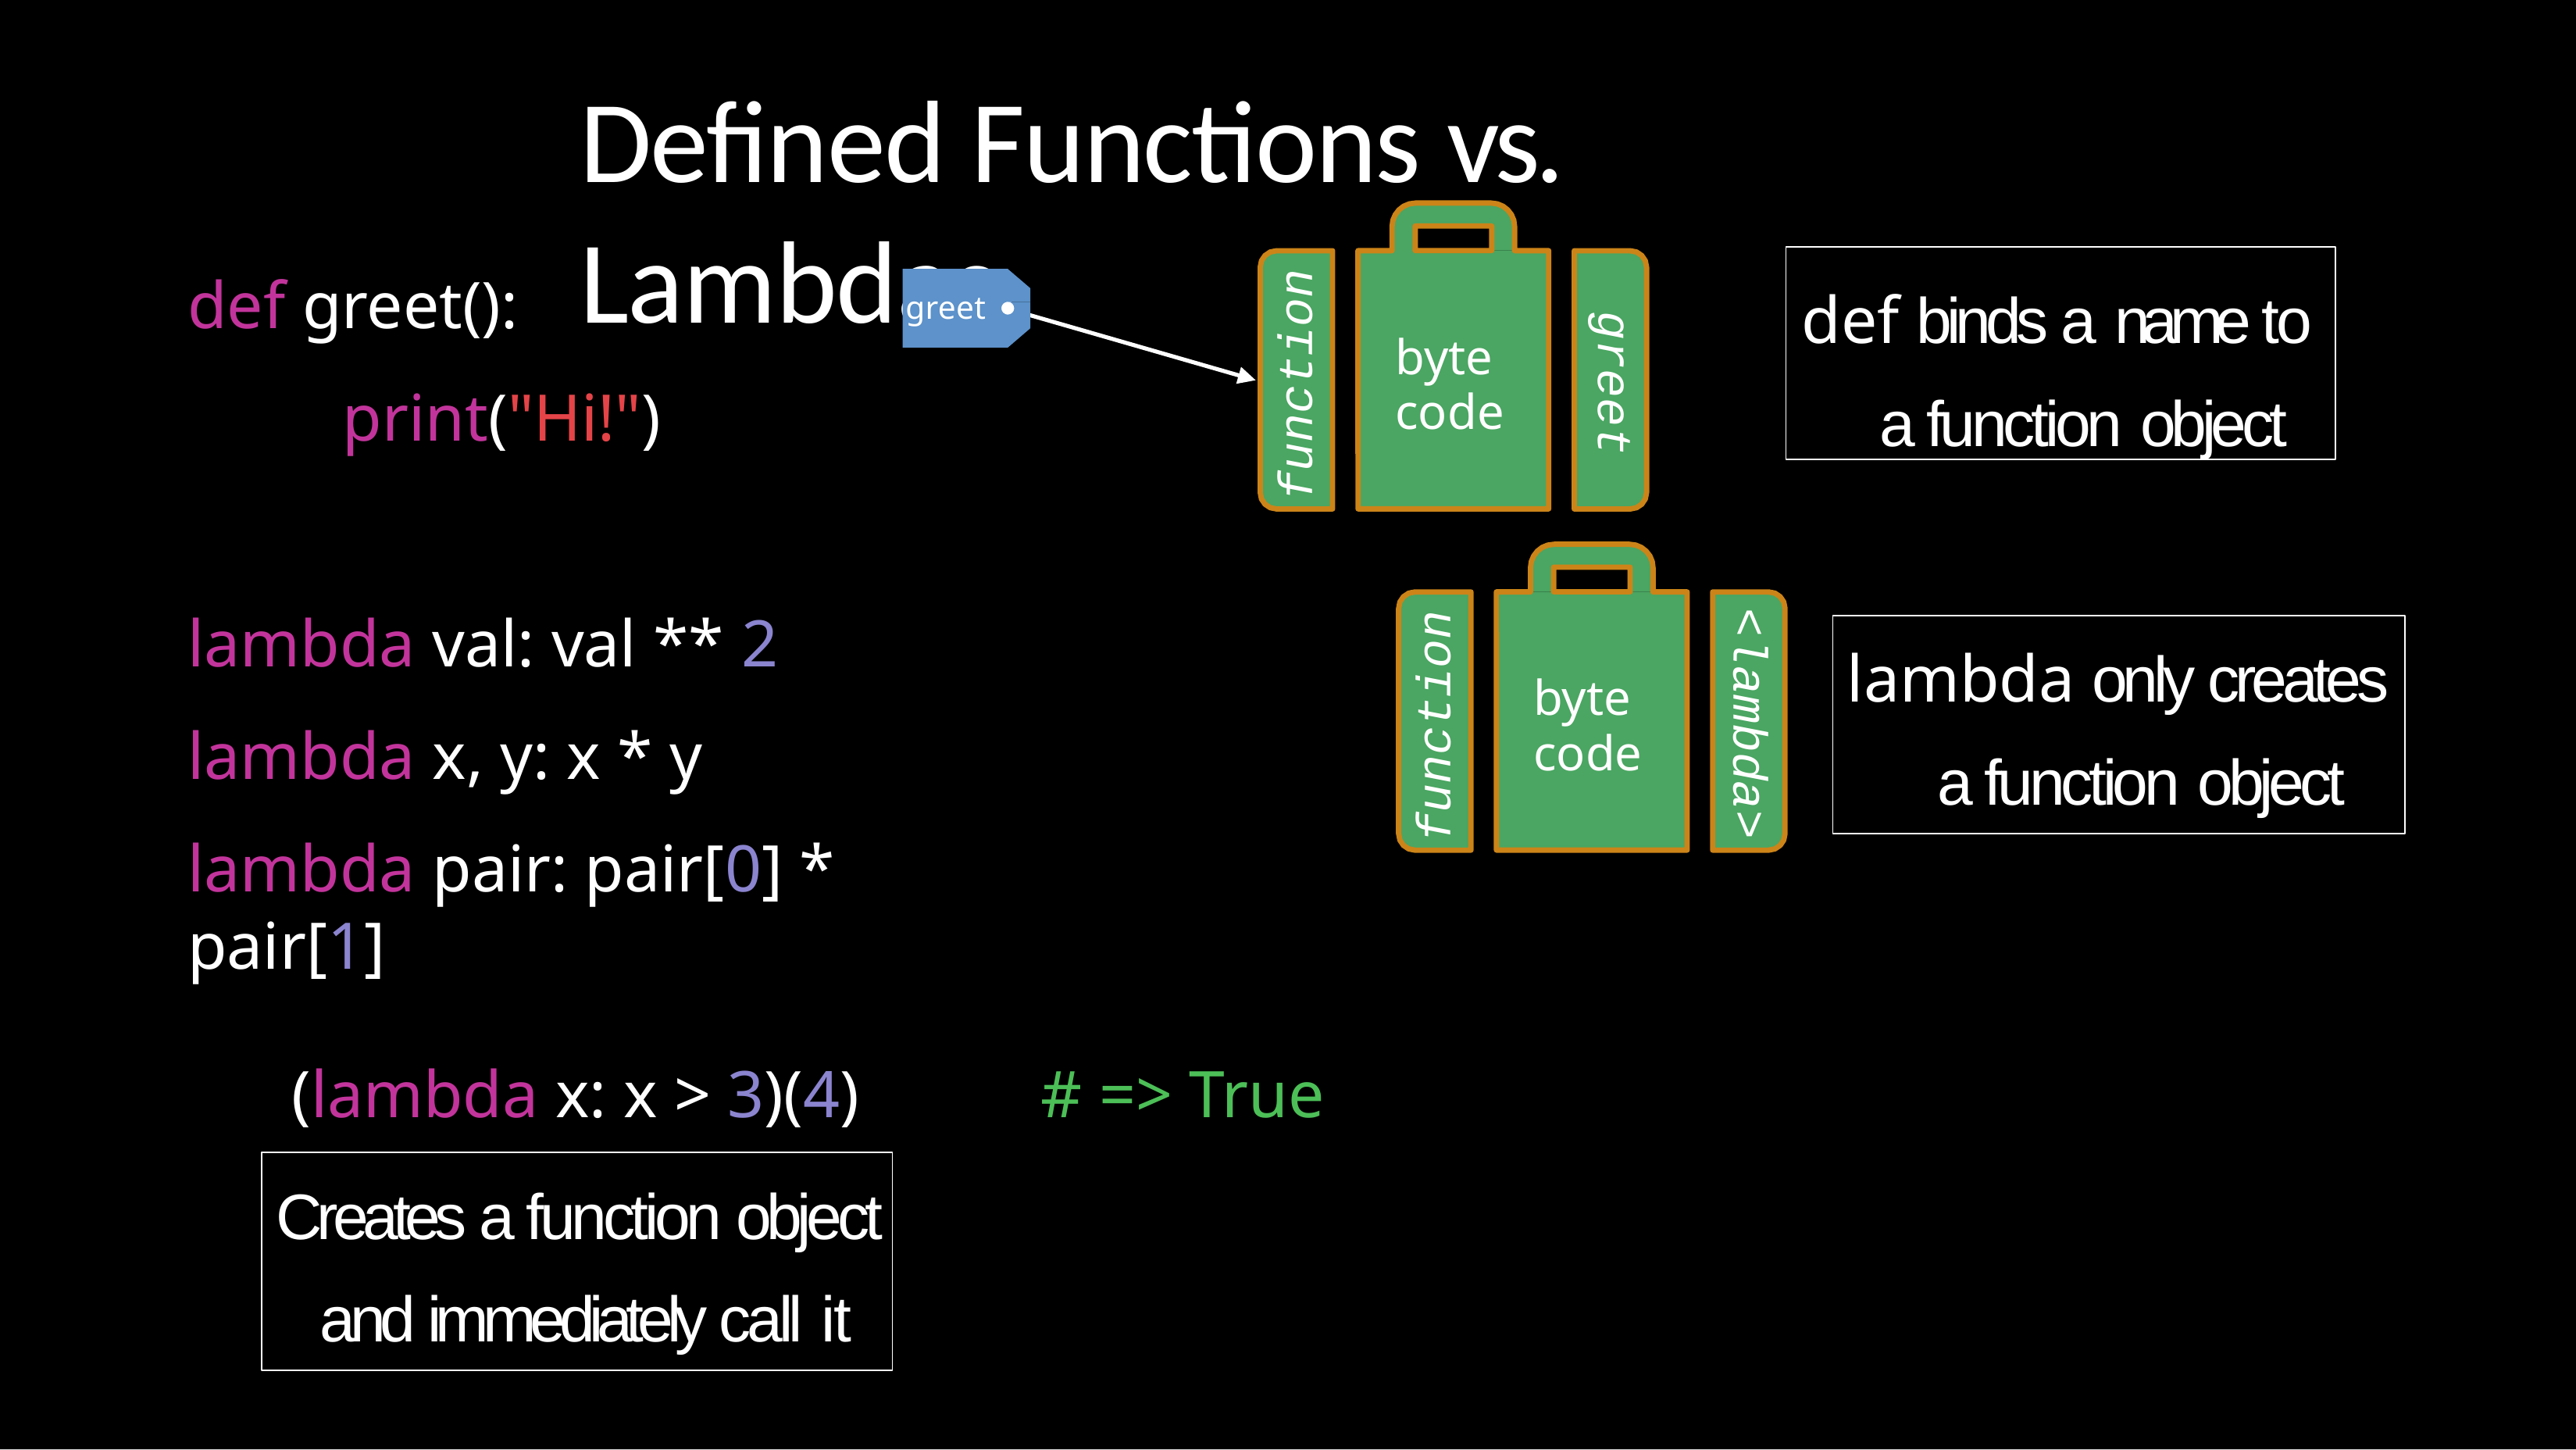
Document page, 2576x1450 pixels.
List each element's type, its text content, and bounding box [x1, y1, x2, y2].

text_box [1554, 566, 1631, 592]
text_box lambda val: val ** 2 lambda x, y: x * y lambda pair: pair[0] * pair[1] [186, 565, 1353, 982]
text_box byte code [1532, 663, 1652, 780]
text_box byte code [1393, 323, 1514, 439]
text_box [1358, 202, 1549, 509]
text_box greet [1585, 309, 1645, 459]
text_box greet [904, 285, 1004, 326]
text_box # => True [1039, 1052, 1392, 1131]
text_box def binds a name to a function object [1786, 247, 2336, 460]
text_box function [1404, 607, 1464, 844]
text_box def greet(): print("Hi!") [186, 227, 810, 455]
text_box [902, 269, 1031, 348]
text_box [1236, 366, 1256, 384]
text_box [1712, 591, 1786, 851]
text_box [1260, 250, 1333, 509]
text_box [1398, 591, 1472, 851]
title Defined Functions vs. Lambdas [577, 63, 1999, 347]
text_box [1832, 616, 2405, 834]
text_box function [1265, 266, 1325, 502]
text_box [1004, 302, 1014, 314]
text_box [1496, 544, 1688, 851]
text_box [1574, 250, 1647, 509]
text_box (lambda x: x > 3)(4) Creates a function object and immediately call it [186, 1006, 965, 1450]
text_box lambda only creates a function object [1846, 611, 2391, 818]
text_box <lambda> [1720, 606, 1780, 843]
text_box [1415, 226, 1492, 251]
